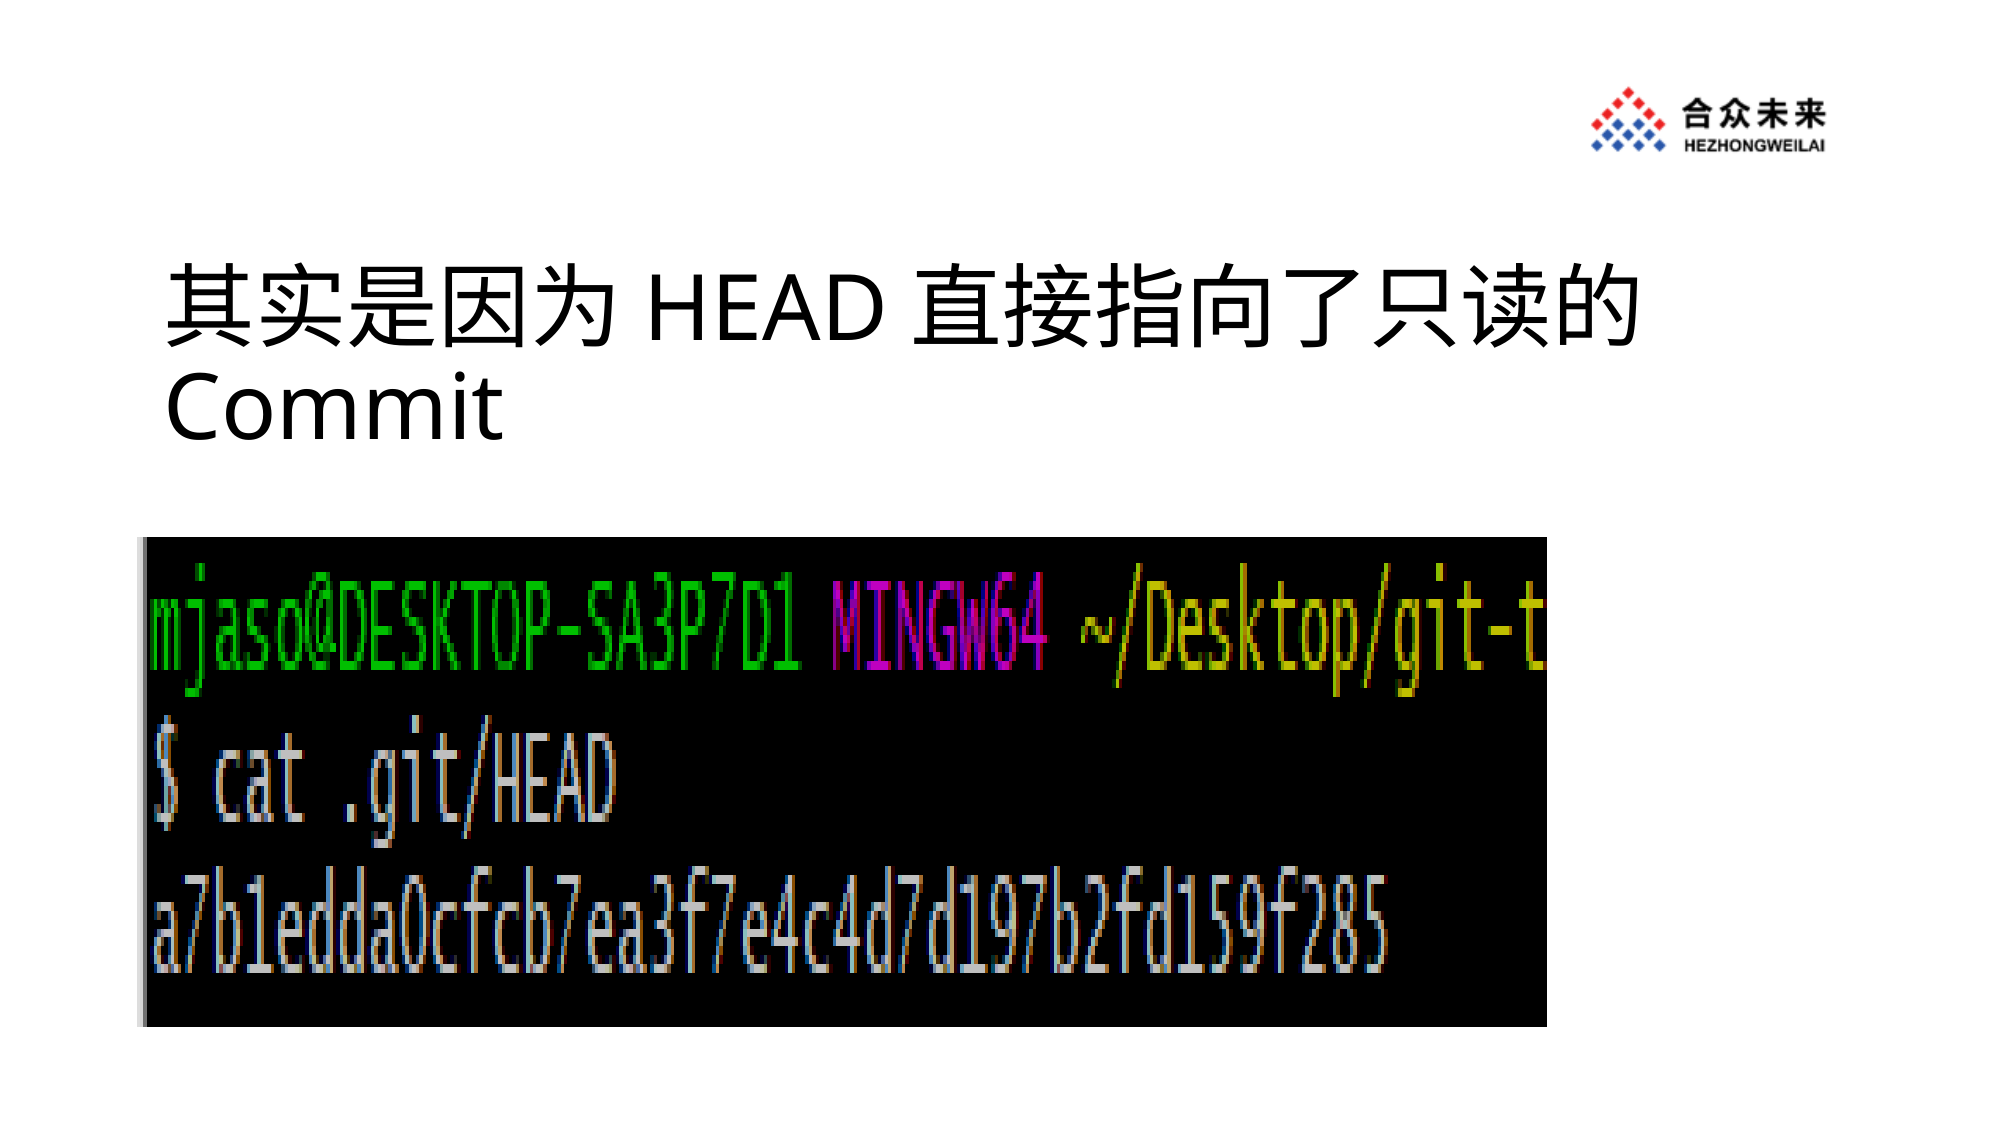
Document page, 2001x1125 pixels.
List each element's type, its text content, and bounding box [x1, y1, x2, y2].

picture [1546, 54, 1863, 199]
picture [137, 537, 1547, 1028]
title 其实是因为HEAD直接指向了只读的Commit [148, 251, 1874, 470]
